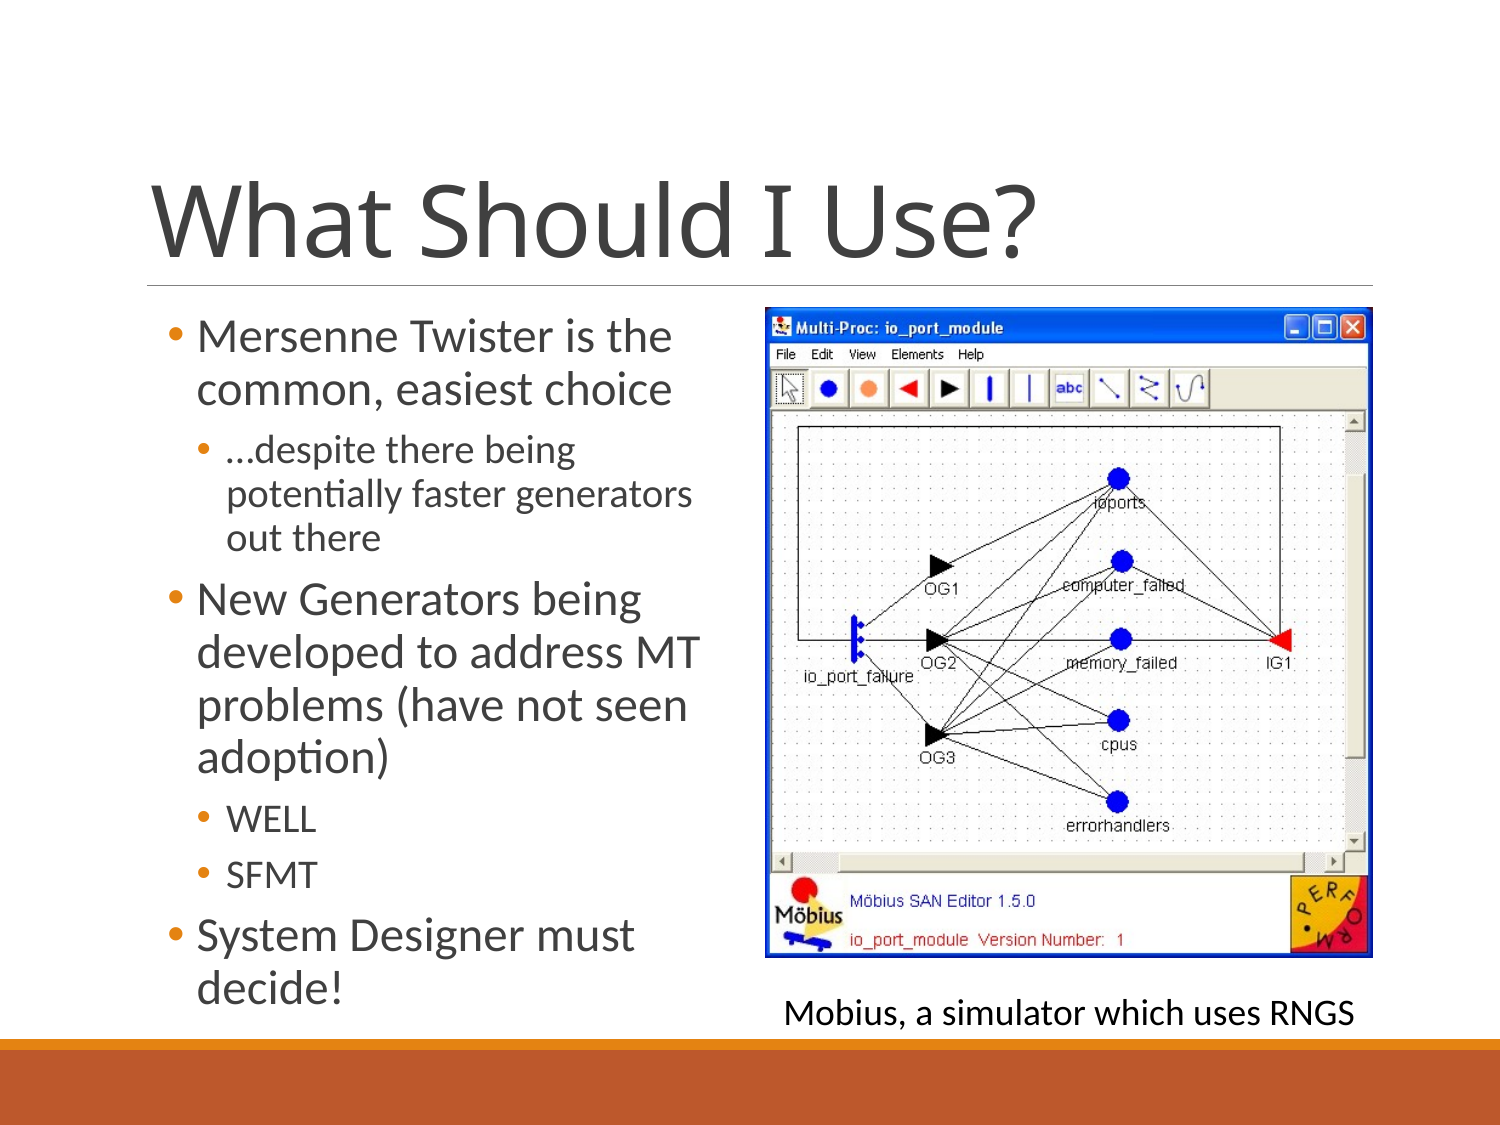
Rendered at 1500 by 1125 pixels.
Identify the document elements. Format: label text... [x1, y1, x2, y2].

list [764, 307, 1373, 959]
title What Should I Use? [135, 47, 1373, 285]
text_box Mobius, a simulator which uses RNGS [768, 980, 1371, 1040]
list Mersenne Twister is the common, easiest choice …despite there being potentially faster generators out there New Generators being developed to address MT problems (have not seen adoption) WELL SFMT System Designer must decide! [135, 302, 743, 1026]
